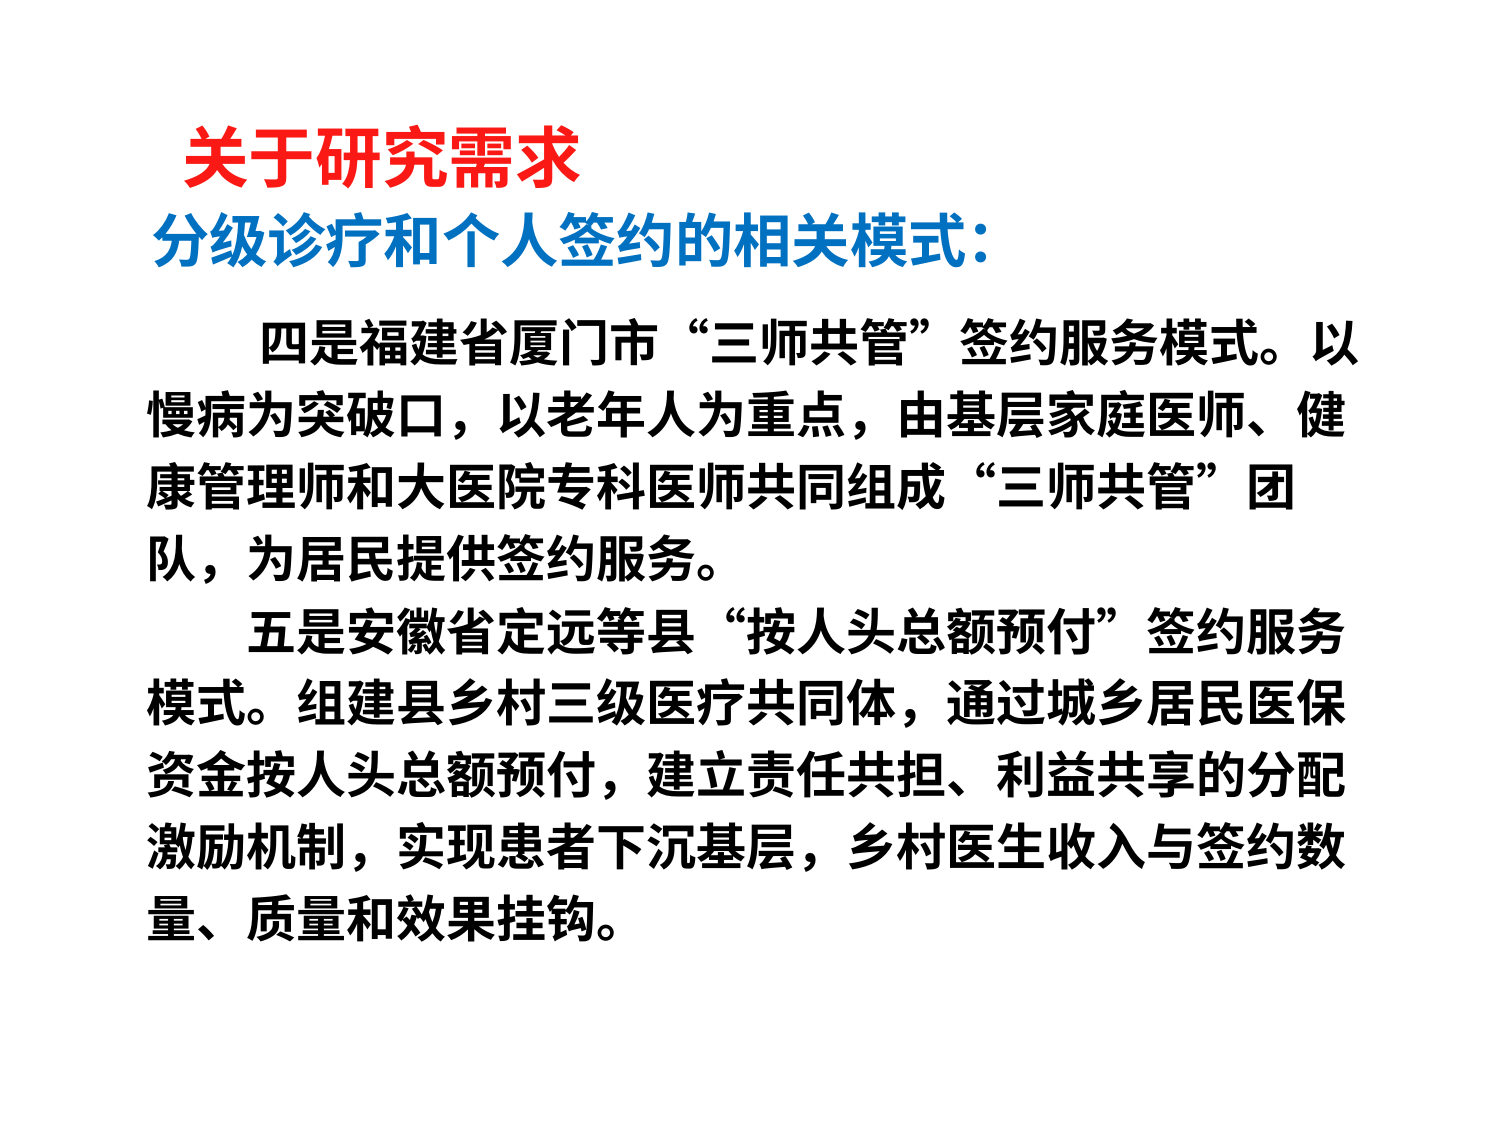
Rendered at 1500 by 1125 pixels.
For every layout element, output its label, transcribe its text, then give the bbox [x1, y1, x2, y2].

title 关于研究需求 分级诊疗和个人签约的相关模式： [74, 101, 1426, 290]
list 四是福建省厦门市“三师共管”签约服务模式。以慢病为突破口，以老年人为重点，由基层家庭医师、健康管理师和大医院专科医师共同组成“三师共管”团队，为居民提供签约服务。 五是安徽省定远等县“按人头总额预付”签约服务模式。组建县乡村三级医疗共同体，通过城乡居民医保资金按人头总额预付，建立责任共担、利益共享的分配激励机制，实现患者下沉基层，乡村医生收入与签约数量、质量和效果挂钩。 [74, 292, 1377, 1036]
